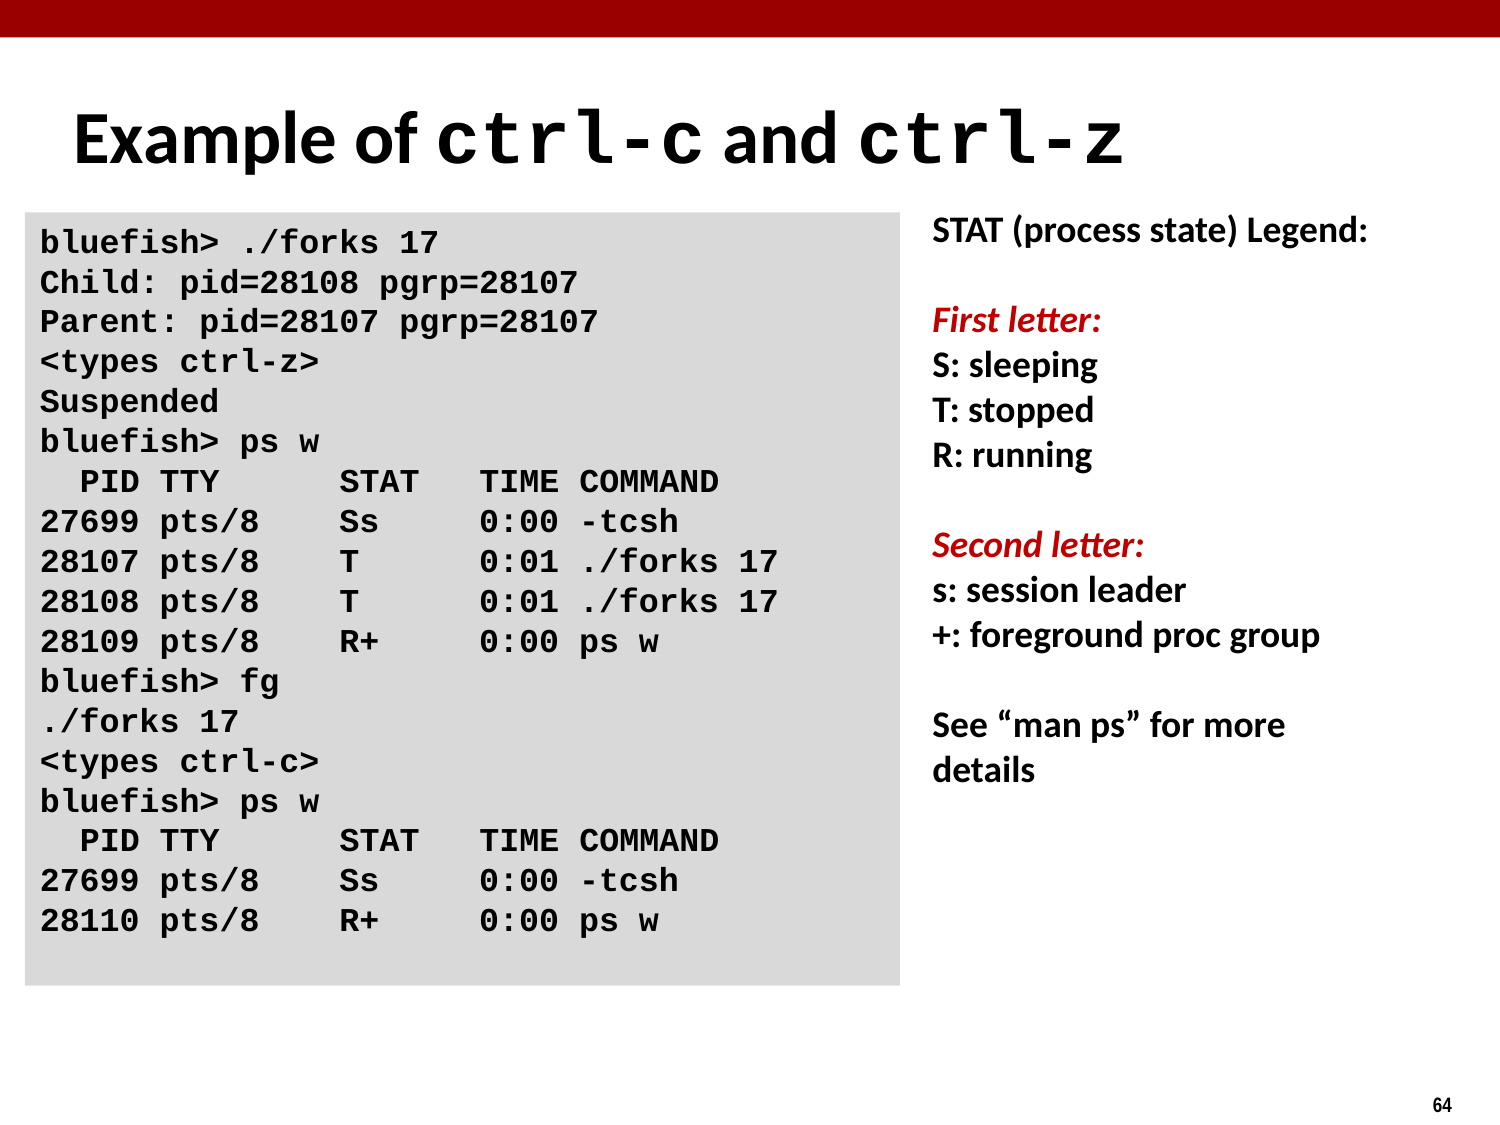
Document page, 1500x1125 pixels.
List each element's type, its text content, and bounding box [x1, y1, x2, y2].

title Example of ctrl-c and ctrl-z [58, 71, 1305, 197]
text_box STAT (process state) Legend: First letter: S: sleeping T: stopped R: running Second letter: s: session leader +: foreground proc group See “man ps” for more details [924, 198, 1438, 798]
text_box bluefish> ./forks 17 Child: pid=28108 pgrp=28107 Parent: pid=28107 pgrp=28107 <types ctrl-z> Suspended bluefish> ps w PID TTY STAT TIME COMMAND 27699 pts/8 Ss 0:00 -tcsh 28107 pts/8 T 0:01 ./forks 17 28108 pts/8 T 0:01 ./forks 17 28109 pts/8 R+ 0:00 ps w bluefish> fg ./forks 17 <types ctrl-c> bluefish> ps w PID TTY STAT TIME COMMAND 27699 pts/8 Ss 0:00 -tcsh 28110 pts/8 R+ 0:00 ps w [24, 212, 900, 986]
